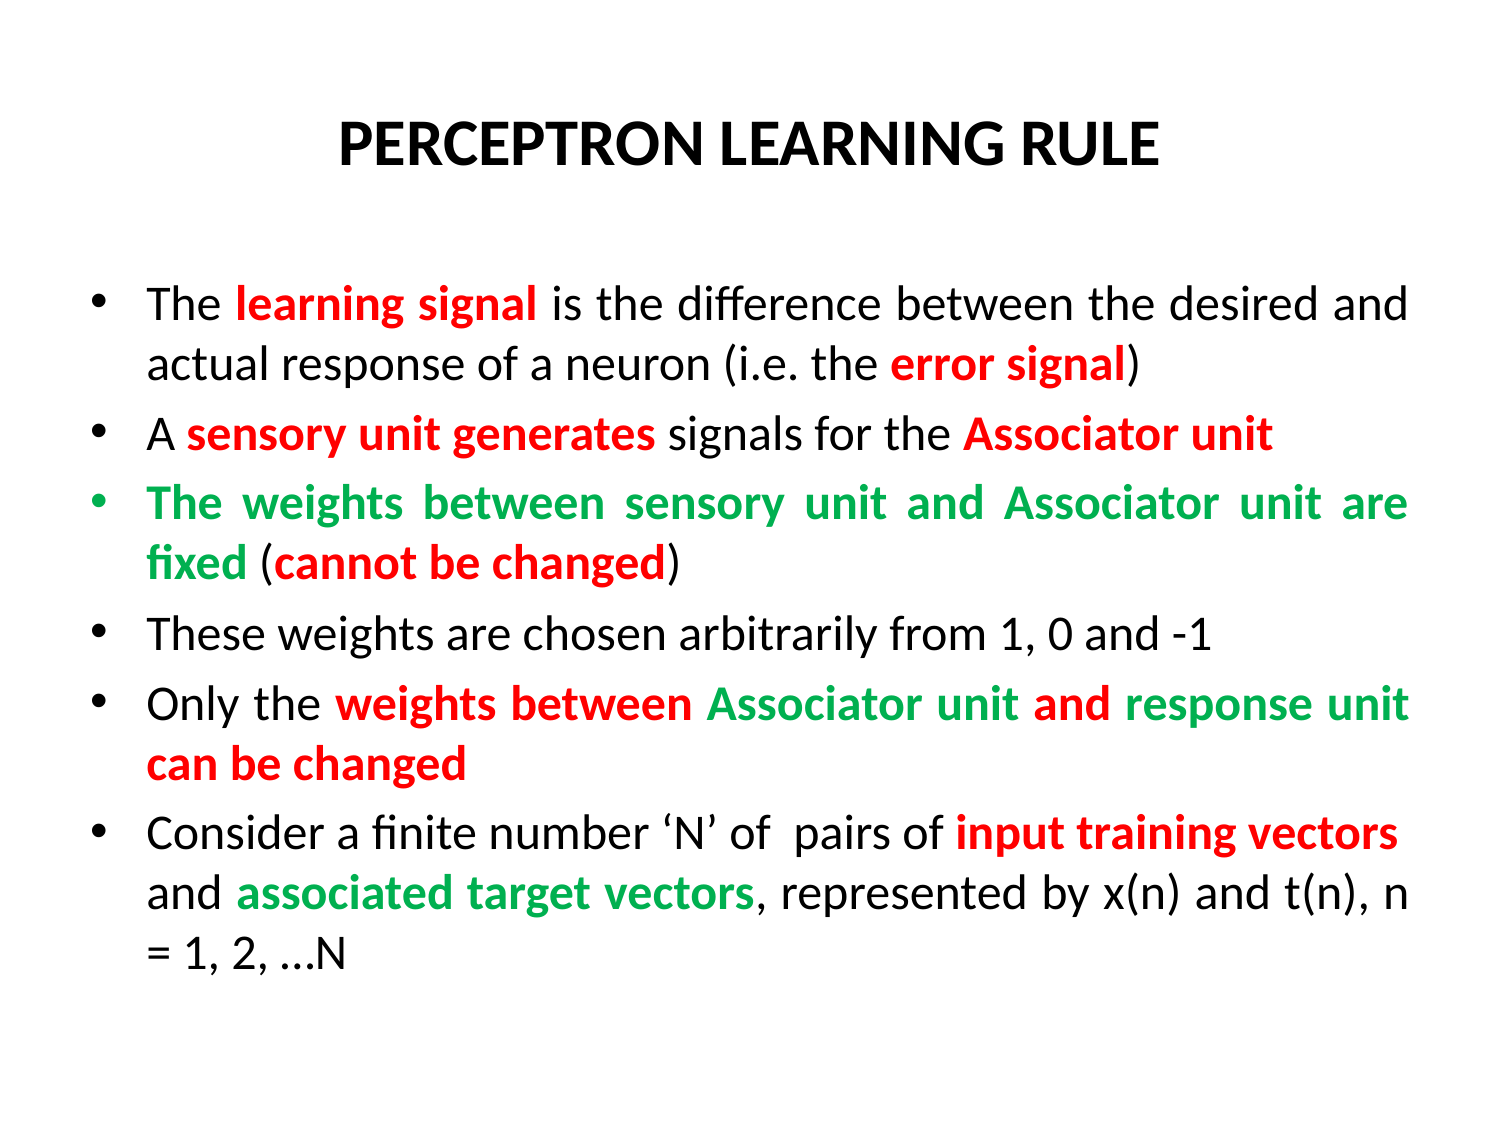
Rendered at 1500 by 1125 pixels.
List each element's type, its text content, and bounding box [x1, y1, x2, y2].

title PERCEPTRON LEARNING RULE [75, 45, 1425, 233]
list The learning signal is the difference between the desired and actual response of a neuron (i.e. the error signal) A sensory unit generates signals for the Associator unit The weights between sensory unit and Associator unit are fixed (cannot be changed) These weights are chosen arbitrarily from 1, 0 and -1 Only the weights between Associator unit and response unit can be changed Consider a finite number ‘N’ of pairs of input training vectors and associated target vectors, represented by x(n) and t(n), n = 1, 2, …N [75, 262, 1425, 1005]
